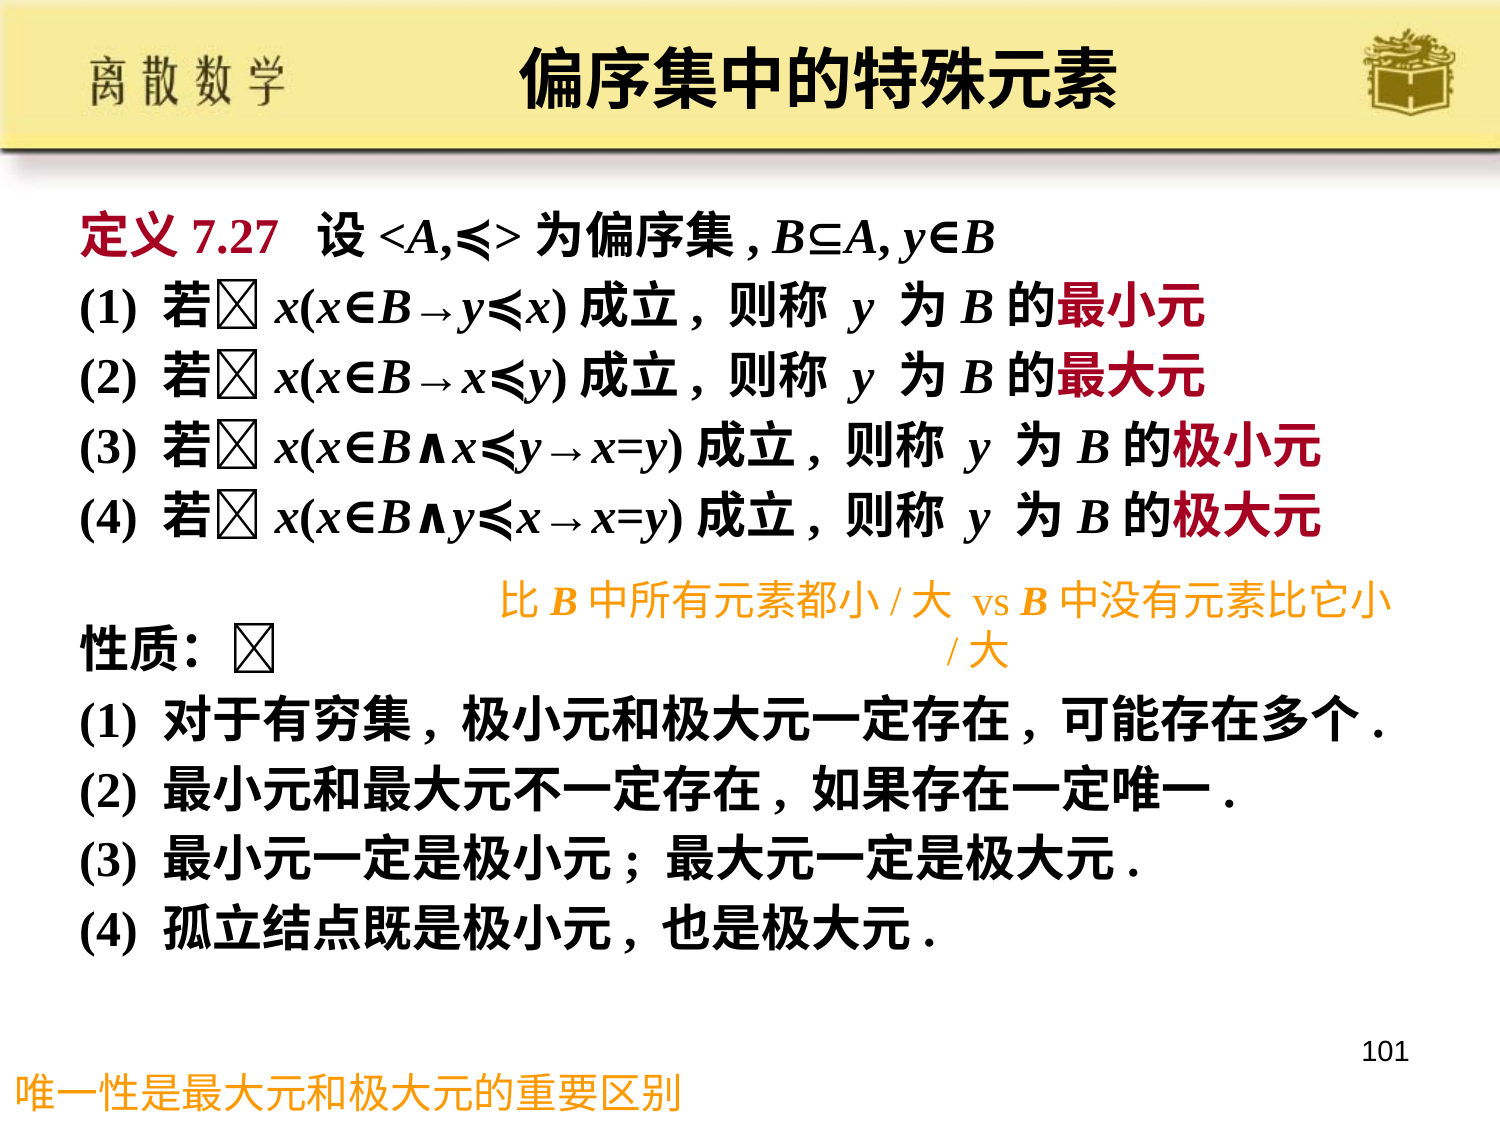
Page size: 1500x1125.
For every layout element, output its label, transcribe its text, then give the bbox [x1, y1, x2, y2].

text_box 比B中所有元素都小/大 vs B中没有元素比它小/大 [478, 566, 1423, 682]
text_box 唯一性是最大元和极大元的重要区别 [0, 1059, 1152, 1125]
slide_number 101 [1074, 1024, 1425, 1103]
list 定义7.27 设<A,≼>为偏序集, BA, y∈B (1) 若x(x∈B→y≼x)成立, 则称 y 为B的最小元 (2) 若x(x∈B→x≼y)成立, 则称 y 为B的最大元 (3) 若x(x∈B∧x≼y→x=y)成立, 则称 y 为B的极小元 (4) 若x(x∈B∧y≼x→x=y)成立, 则称 y 为B的极大元 [64, 196, 1415, 563]
text_box 性质： (1) 对于有穷集, 极小元和极大元一定存在, 可能存在多个. (2) 最小元和最大元不一定存在, 如果存在一定唯一. (3) 最小元一定是极小元; 最大元一定是极大元. (4) 孤立结点既是极小元, 也是极大元. [64, 609, 1412, 988]
picture [0, 0, 1500, 1125]
title 偏序集中的特殊元素 [324, 42, 1329, 112]
